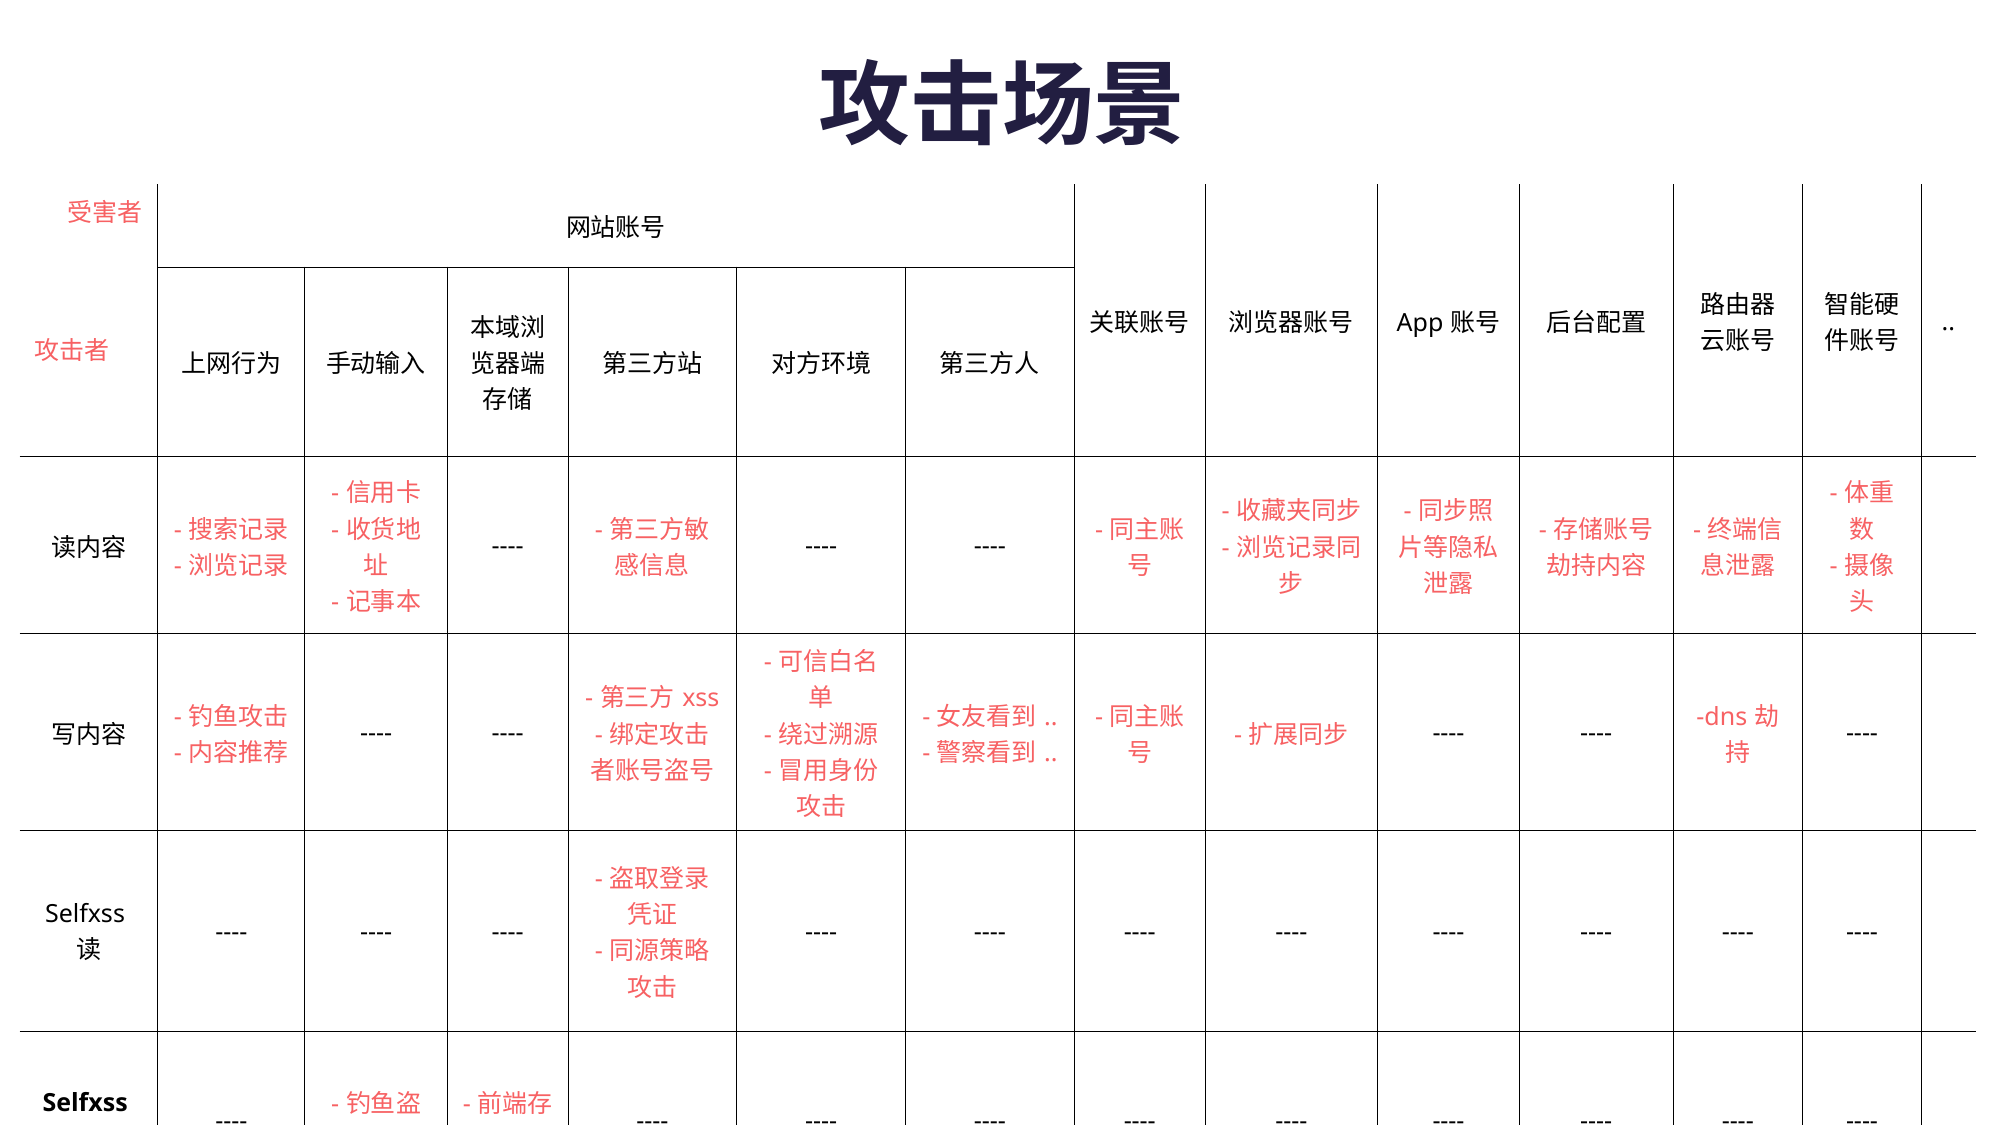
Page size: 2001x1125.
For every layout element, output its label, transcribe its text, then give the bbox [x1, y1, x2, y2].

table_cell ---- [1803, 1032, 1921, 1125]
table_cell ---- [1803, 831, 1921, 1031]
table_cell 写内容 [20, 634, 157, 830]
table_cell [1922, 457, 1976, 633]
table_cell ---- [305, 831, 447, 1031]
table_cell -同步照片等隐私泄露 [1378, 457, 1519, 633]
table_header 浏览器账号 [1206, 184, 1377, 456]
table_header 网站账号 [158, 184, 1074, 267]
table_cell 上网行为 [158, 268, 304, 456]
table_cell -盗取登录凭证 -同源策略攻击 [569, 831, 736, 1031]
table_header 后台配置 [1520, 184, 1673, 456]
table_cell ---- [737, 457, 905, 633]
table_cell ---- [1520, 634, 1673, 830]
table_cell -同主账号 [1075, 634, 1205, 830]
table_cell -钓鱼攻击 -内容推荐 [158, 634, 304, 830]
table_cell [1922, 1032, 1976, 1125]
table_cell -前端存储xss [448, 1032, 568, 1125]
table_header 受害者 攻击者 [20, 184, 157, 456]
table_cell 手动输入 [305, 268, 447, 456]
table_cell 读内容 [20, 457, 157, 633]
table_cell -收藏夹同步 -浏览记录同步 [1206, 457, 1377, 633]
table_cell -终端信息泄露 [1674, 457, 1802, 633]
table_cell ---- [1075, 1032, 1205, 1125]
table_cell ---- [448, 634, 568, 830]
table_cell -可信白名单 -绕过溯源 -冒用身份攻击 [737, 634, 905, 830]
table_cell [1922, 831, 1976, 1031]
table_cell -存储账号劫持内容 [1520, 457, 1673, 633]
table_cell ---- [1206, 831, 1377, 1031]
table_cell ---- [305, 634, 447, 830]
table_cell ---- [1378, 1032, 1519, 1125]
table_cell Selfxss写 [20, 1032, 157, 1125]
table_cell ---- [1803, 634, 1921, 830]
table_cell -第三方敏感信息 [569, 457, 736, 633]
table_cell -信用卡 -收货地址 -记事本 [305, 457, 447, 633]
table_cell ---- [1674, 1032, 1802, 1125]
table_cell ---- [1075, 831, 1205, 1031]
table_header 路由器云账号 [1674, 184, 1802, 456]
table_cell ---- [737, 831, 905, 1031]
table_cell 第三方人 [906, 268, 1074, 456]
table_header 关联账号 [1075, 184, 1205, 456]
table_cell ---- [1378, 634, 1519, 830]
table_cell ---- [1378, 831, 1519, 1031]
table_cell ---- [737, 1032, 905, 1125]
table_cell [1922, 634, 1976, 830]
table_cell ---- [158, 1032, 304, 1125]
table_cell ---- [1674, 831, 1802, 1031]
table_cell ---- [448, 831, 568, 1031]
table_cell ---- [448, 457, 568, 633]
table_cell ---- [1206, 1032, 1377, 1125]
table_cell ---- [158, 831, 304, 1031]
table_cell ---- [569, 1032, 736, 1125]
table_cell -dns劫持 [1674, 634, 1802, 830]
table_cell -同主账号 [1075, 457, 1205, 633]
table_cell Selfxss读 [20, 831, 157, 1031]
table_cell 本域浏览器端存储 [448, 268, 568, 456]
title 攻击场景 [102, 7, 1903, 184]
table_cell -女友看到.. -警察看到.. [906, 634, 1074, 830]
table_cell ---- [906, 1032, 1074, 1125]
table_cell -搜索记录 -浏览记录 [158, 457, 304, 633]
table_cell -钓鱼盗取密码 [305, 1032, 447, 1125]
table_cell 对方环境 [737, 268, 905, 456]
table_cell -第三方xss -绑定攻击者账号盗号 [569, 634, 736, 830]
table_cell -扩展同步 [1206, 634, 1377, 830]
table_cell ---- [906, 457, 1074, 633]
table_header .. [1922, 184, 1976, 456]
table_cell ---- [1520, 1032, 1673, 1125]
table_header 智能硬件账号 [1803, 184, 1921, 456]
table_cell -体重数 -摄像头 [1803, 457, 1921, 633]
table_cell 第三方站 [569, 268, 736, 456]
table_header App账号 [1378, 184, 1519, 456]
table_cell ---- [906, 831, 1074, 1031]
table_cell ---- [1520, 831, 1673, 1031]
